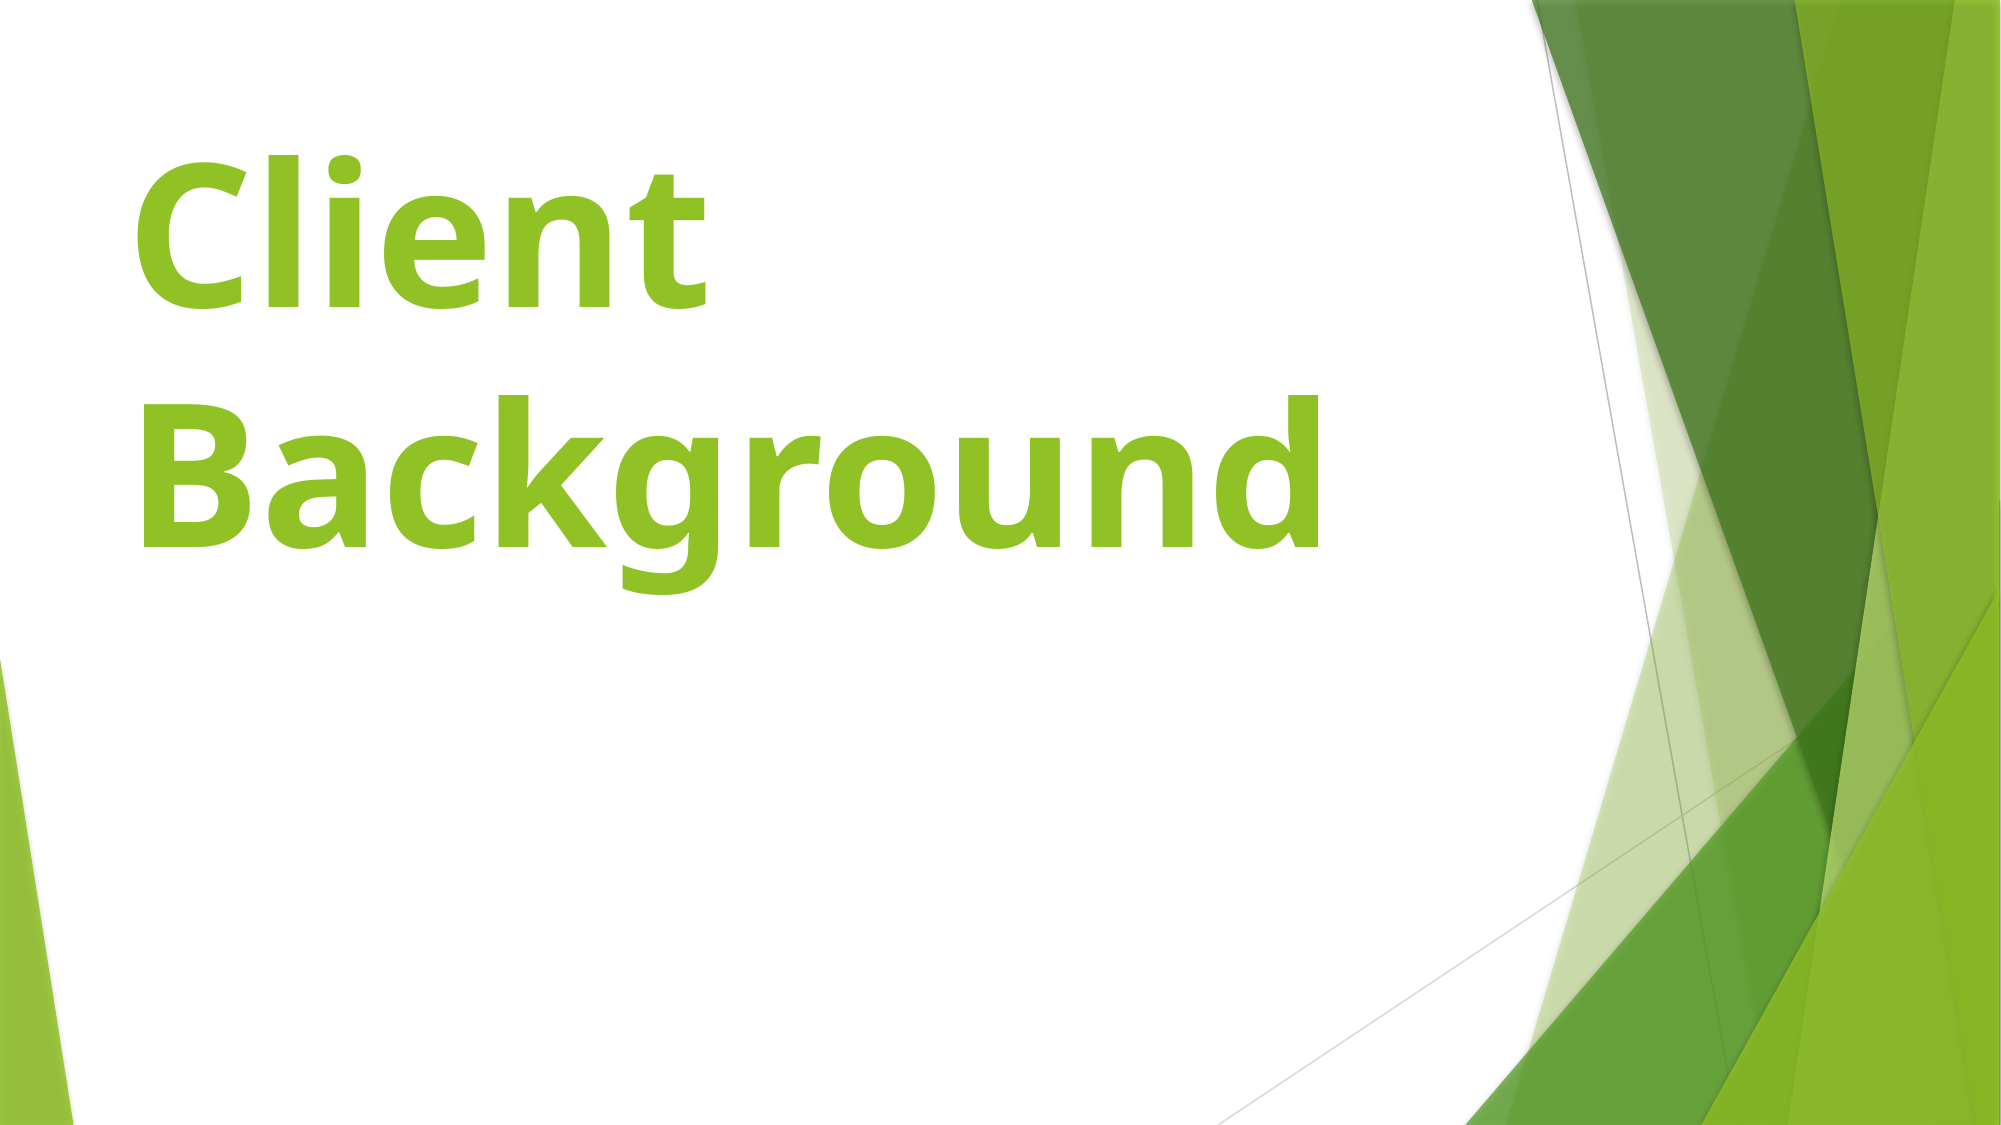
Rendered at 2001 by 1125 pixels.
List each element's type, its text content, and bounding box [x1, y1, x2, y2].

title Client Background [111, 99, 1548, 991]
